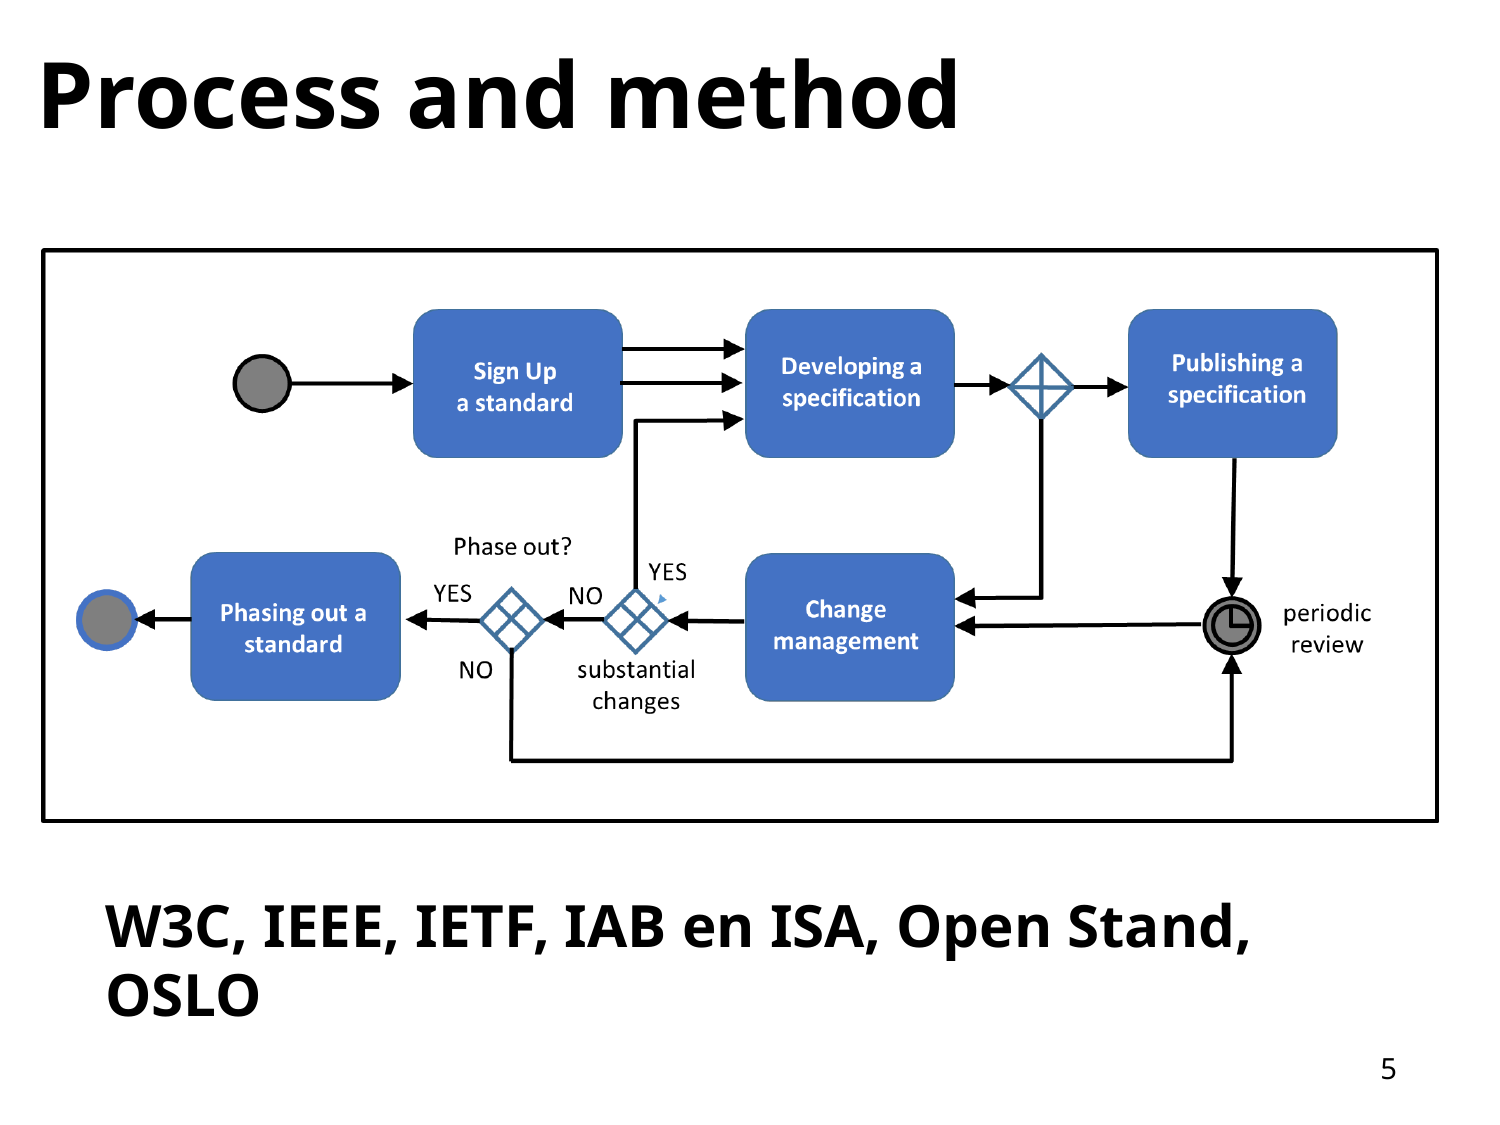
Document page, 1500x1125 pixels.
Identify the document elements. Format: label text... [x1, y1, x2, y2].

picture [40, 248, 1439, 823]
title Process and method [28, 29, 1247, 214]
slide_number 5 [1351, 1042, 1426, 1105]
text_box W3C, IEEE, IETF, IAB en ISA, Open Stand, OSLO [97, 881, 1430, 1065]
